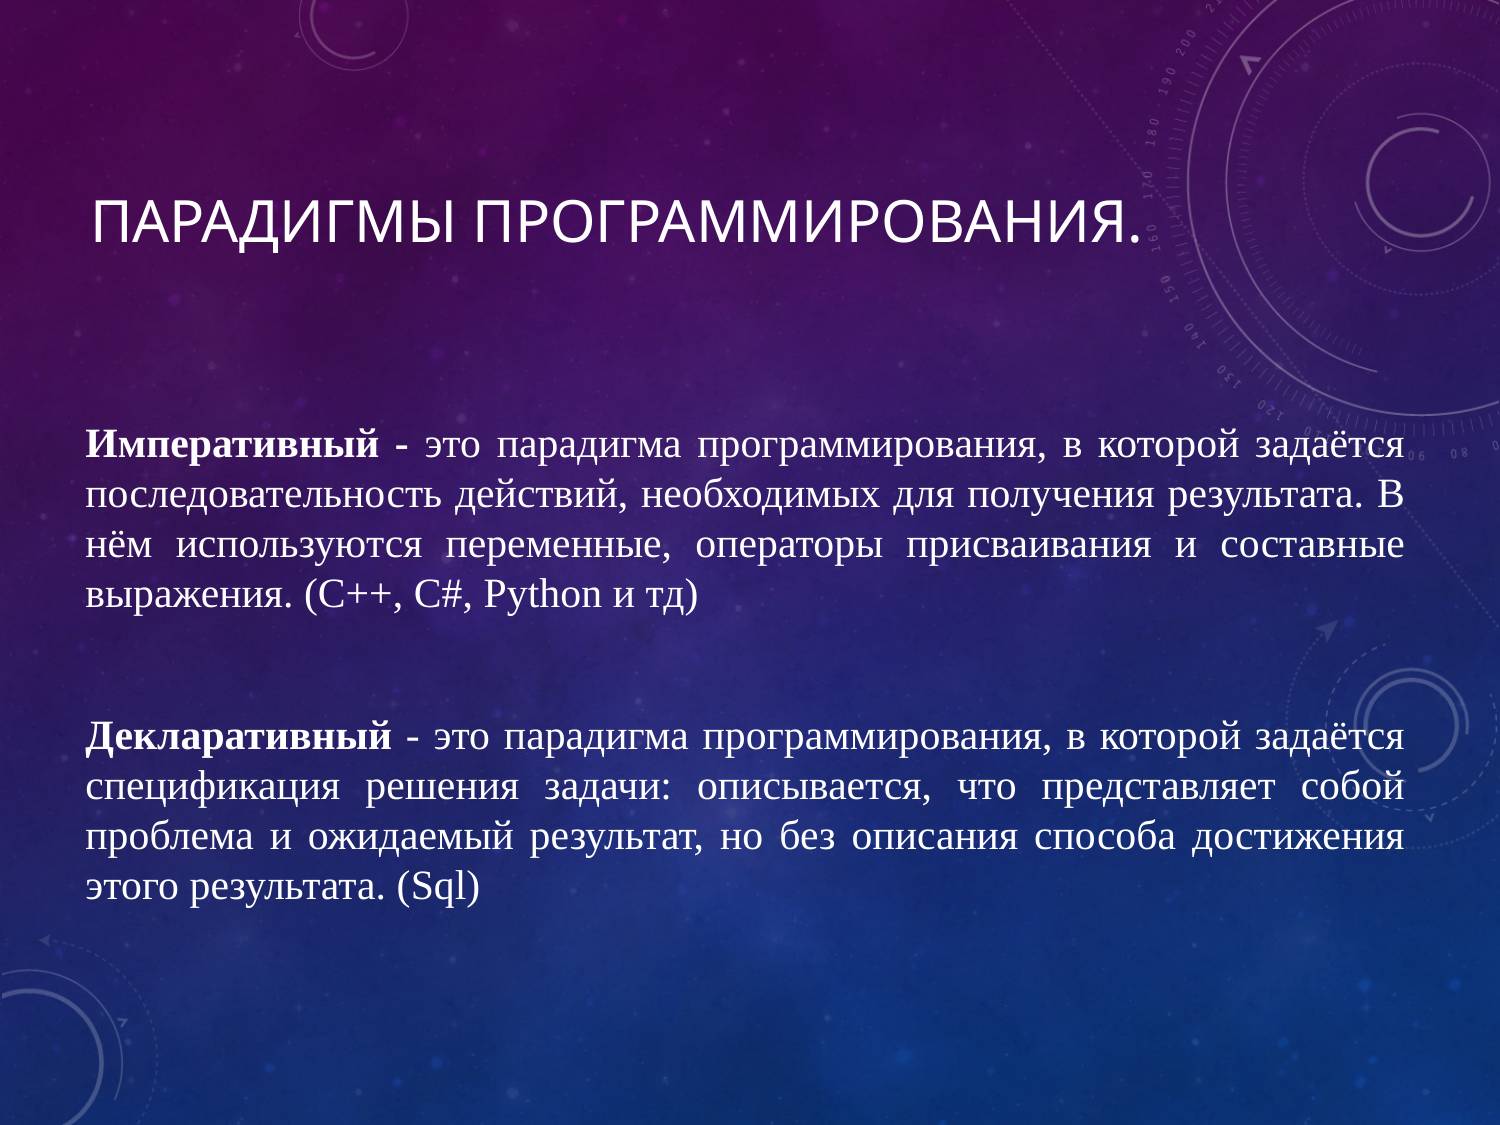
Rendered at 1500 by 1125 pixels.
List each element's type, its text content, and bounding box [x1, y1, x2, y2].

title Парадигмы программирования. [75, 99, 1350, 290]
list Императивный - это парадигма программирования, в которой задаётся последовательность действий, необходимых для получения результата. В нём используются переменные, операторы присваивания и составные выражения. (С++, C#, Python и тд) Декларативный - это парадигма программирования, в которой задаётся спецификация решения задачи: описывается, что представляет собой проблема и ожидаемый результат, но без описания способа достижения этого результата. (Sql) [70, 290, 1421, 1034]
picture [0, 0, 1500, 1125]
